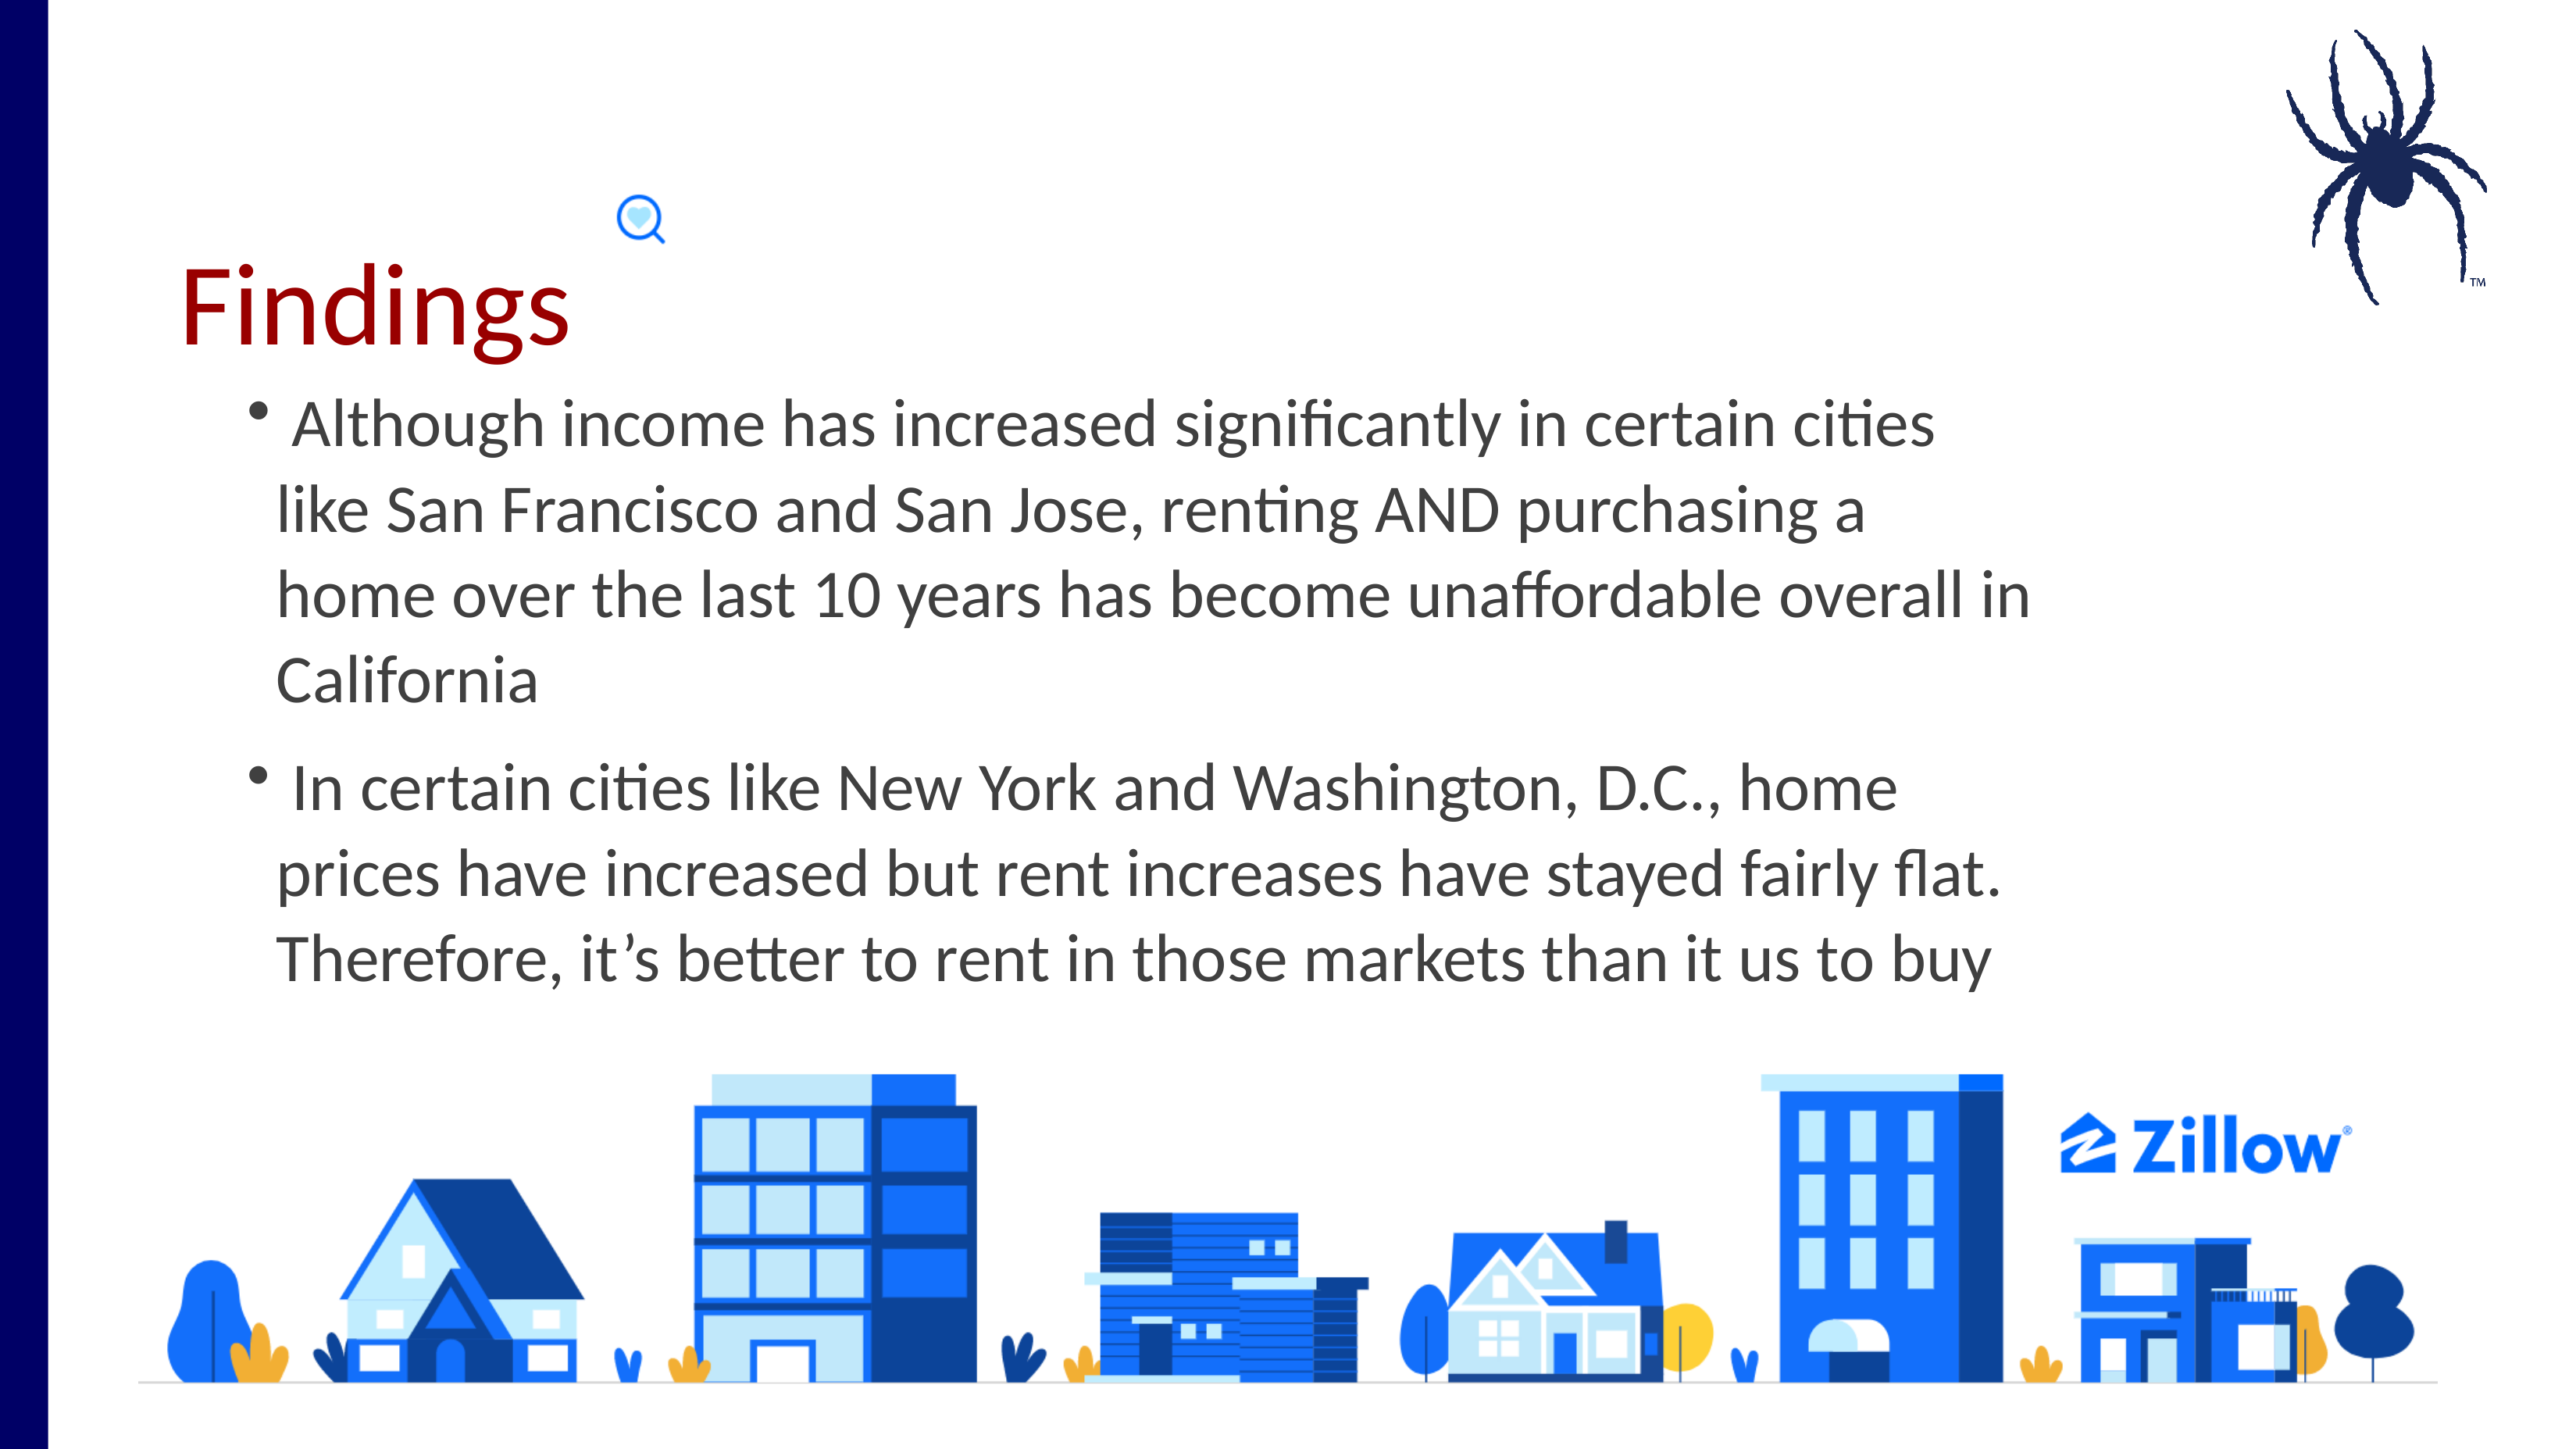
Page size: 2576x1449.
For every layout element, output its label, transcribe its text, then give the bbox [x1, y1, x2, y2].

picture [2286, 30, 2487, 305]
text_box Findings [177, 179, 2355, 369]
picture [138, 1028, 2438, 1408]
picture [606, 179, 683, 260]
text_box Although income has increased significantly in certain cities like San Francisco and San Jose, renting AND purchasing a home over the last 10 years has become unaffordable overall in California In certain cities like New York and Washington, D.C., home prices have increased but rent increases have stayed fairly flat. Therefore, it’s better to rent in those markets than it us to buy [245, 373, 2287, 995]
text_box [0, 0, 48, 1449]
